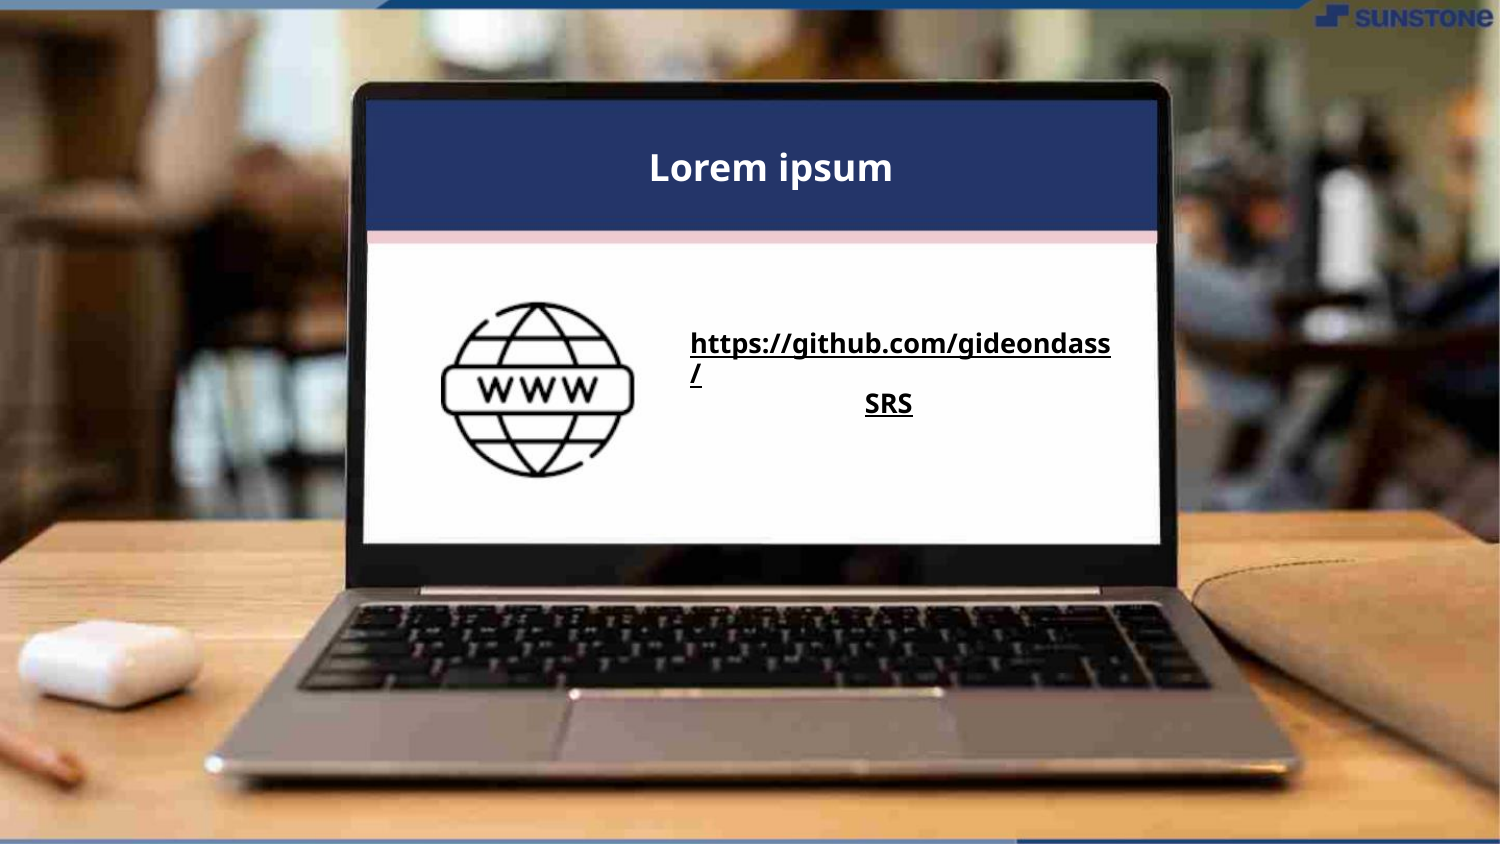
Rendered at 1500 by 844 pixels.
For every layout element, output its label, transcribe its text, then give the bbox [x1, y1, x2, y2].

text_box Lorem ipsum [648, 147, 900, 189]
text_box https://github.com/gideondass/ SRS [690, 333, 1122, 423]
text_box [0, 0, 1500, 844]
